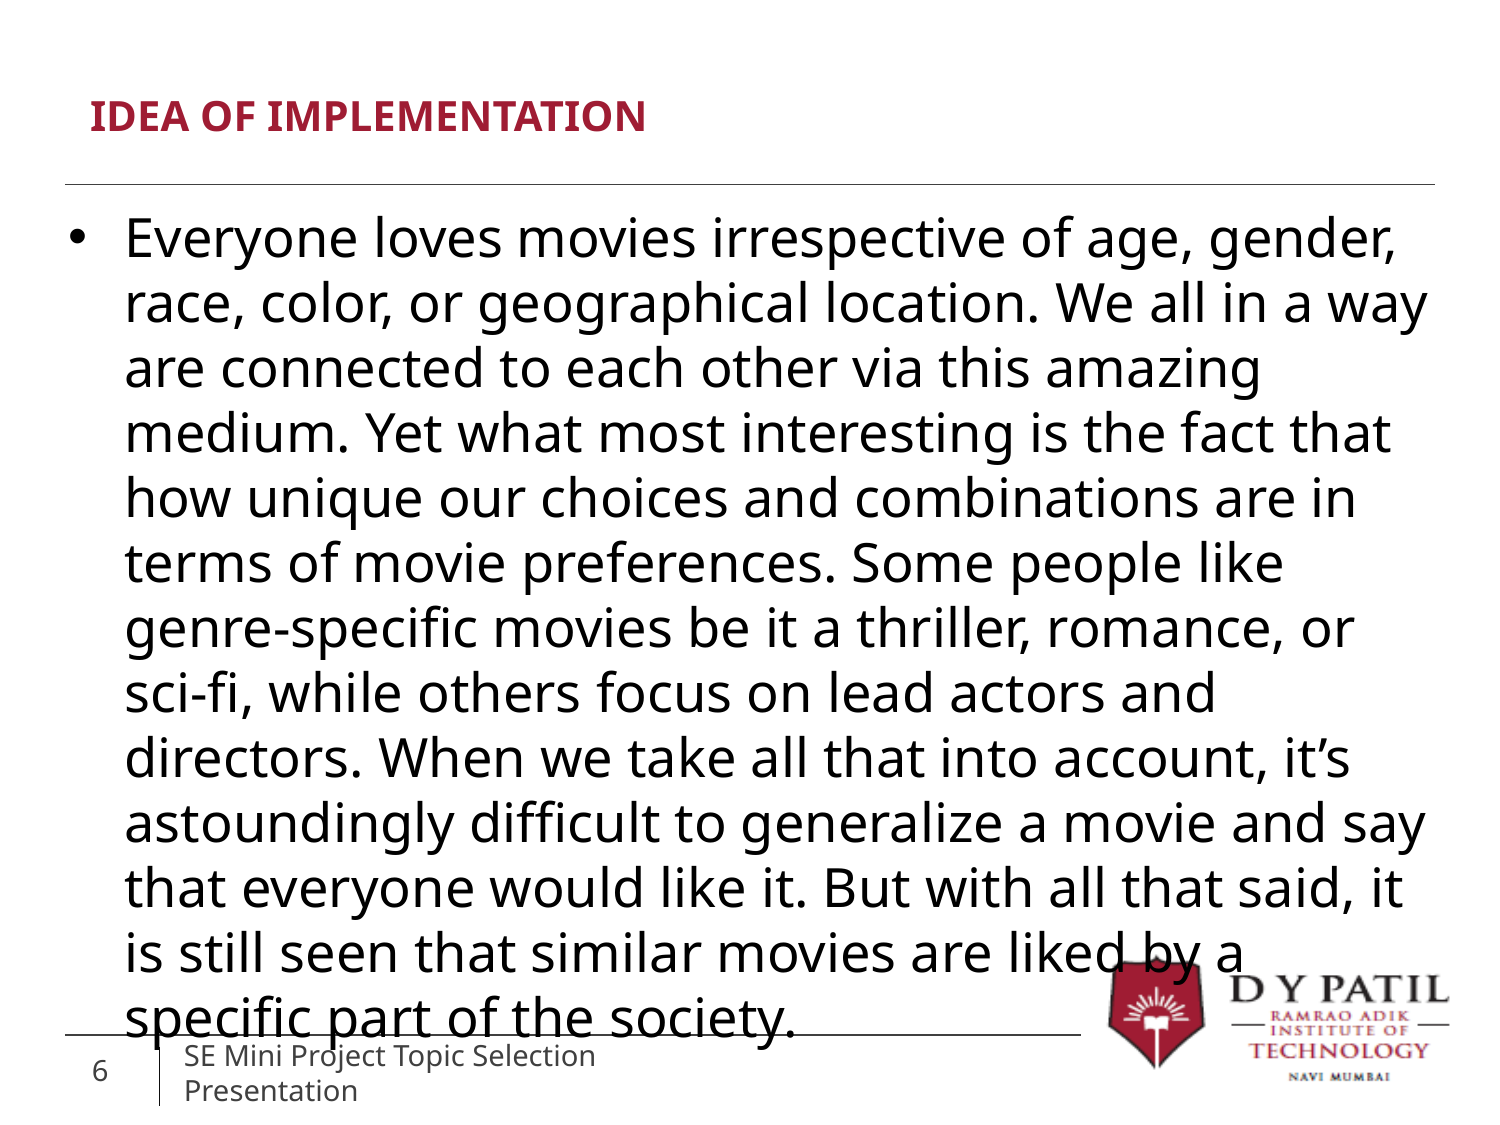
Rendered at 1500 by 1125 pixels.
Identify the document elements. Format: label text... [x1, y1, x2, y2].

list Everyone loves movies irrespective of age, gender, race, color, or geographical location. We all in a way are connected to each other via this amazing medium. Yet what most interesting is the fact that how unique our choices and combinations are in terms of movie preferences. Some people like genre-specific movies be it a thriller, romance, or sci-fi, while others focus on lead actors and directors. When we take all that into account, it’s astoundingly difficult to generalize a movie and say that everyone would like it. But with all that said, it is still seen that similar movies are liked by a specific part of the society. [53, 196, 1459, 1000]
title IDEA OF IMPLEMENTATION [75, 45, 1425, 185]
footer SE Mini Project Topic Selection Presentation [168, 1042, 644, 1103]
slide_number 6 [76, 1042, 155, 1103]
picture [1096, 940, 1500, 1125]
